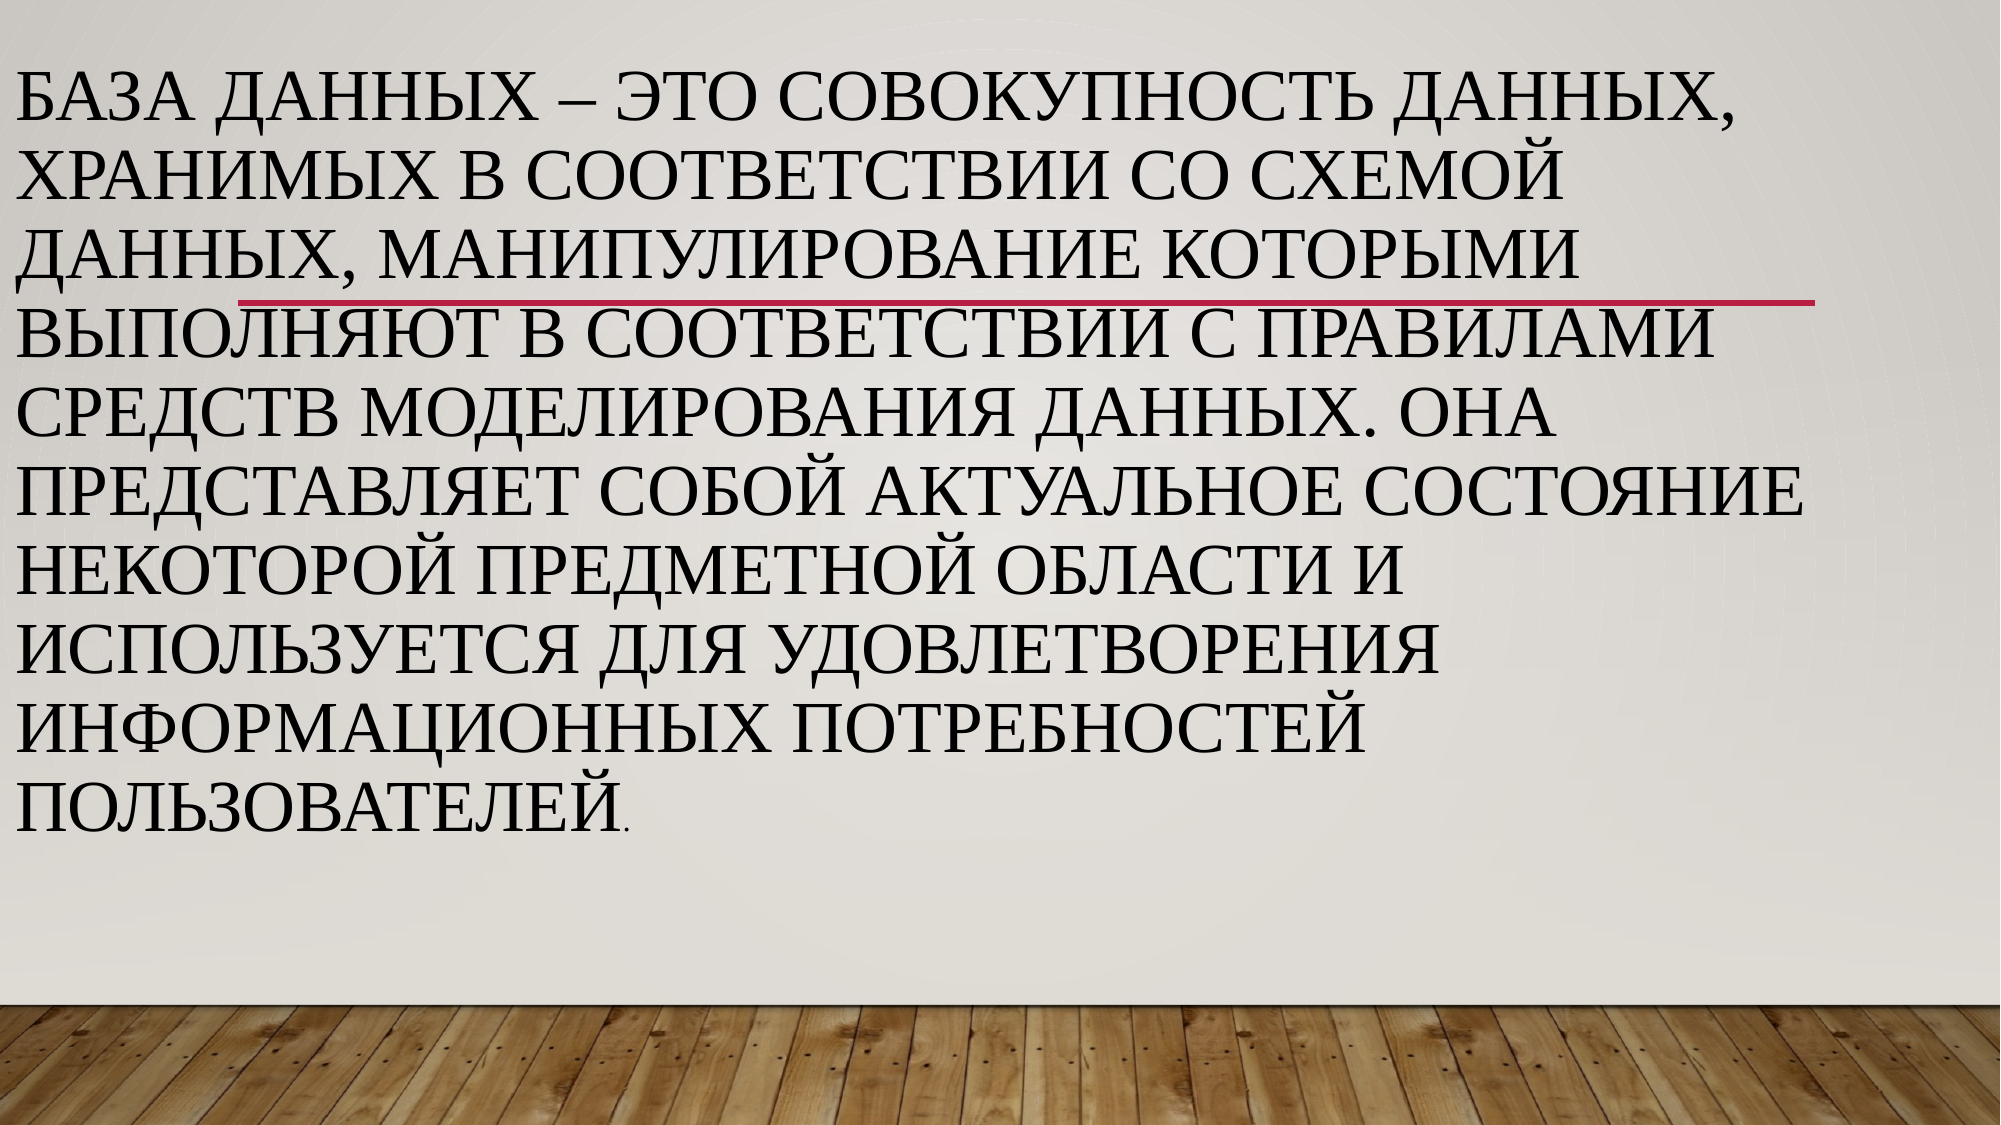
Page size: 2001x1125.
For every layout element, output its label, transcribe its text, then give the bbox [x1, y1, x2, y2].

picture [0, 1005, 2000, 1125]
title База данных – это совокупность данных, хранимых в соответствии со схемой данных, манипулирование которыми выполняют в соответствии с правилами средств моделирования данных‍. Она представляет собой актуальное состояние некоторой предметной области и используется для удовлетворения информационных потребностей пользователей‍‍. [0, 49, 1866, 995]
